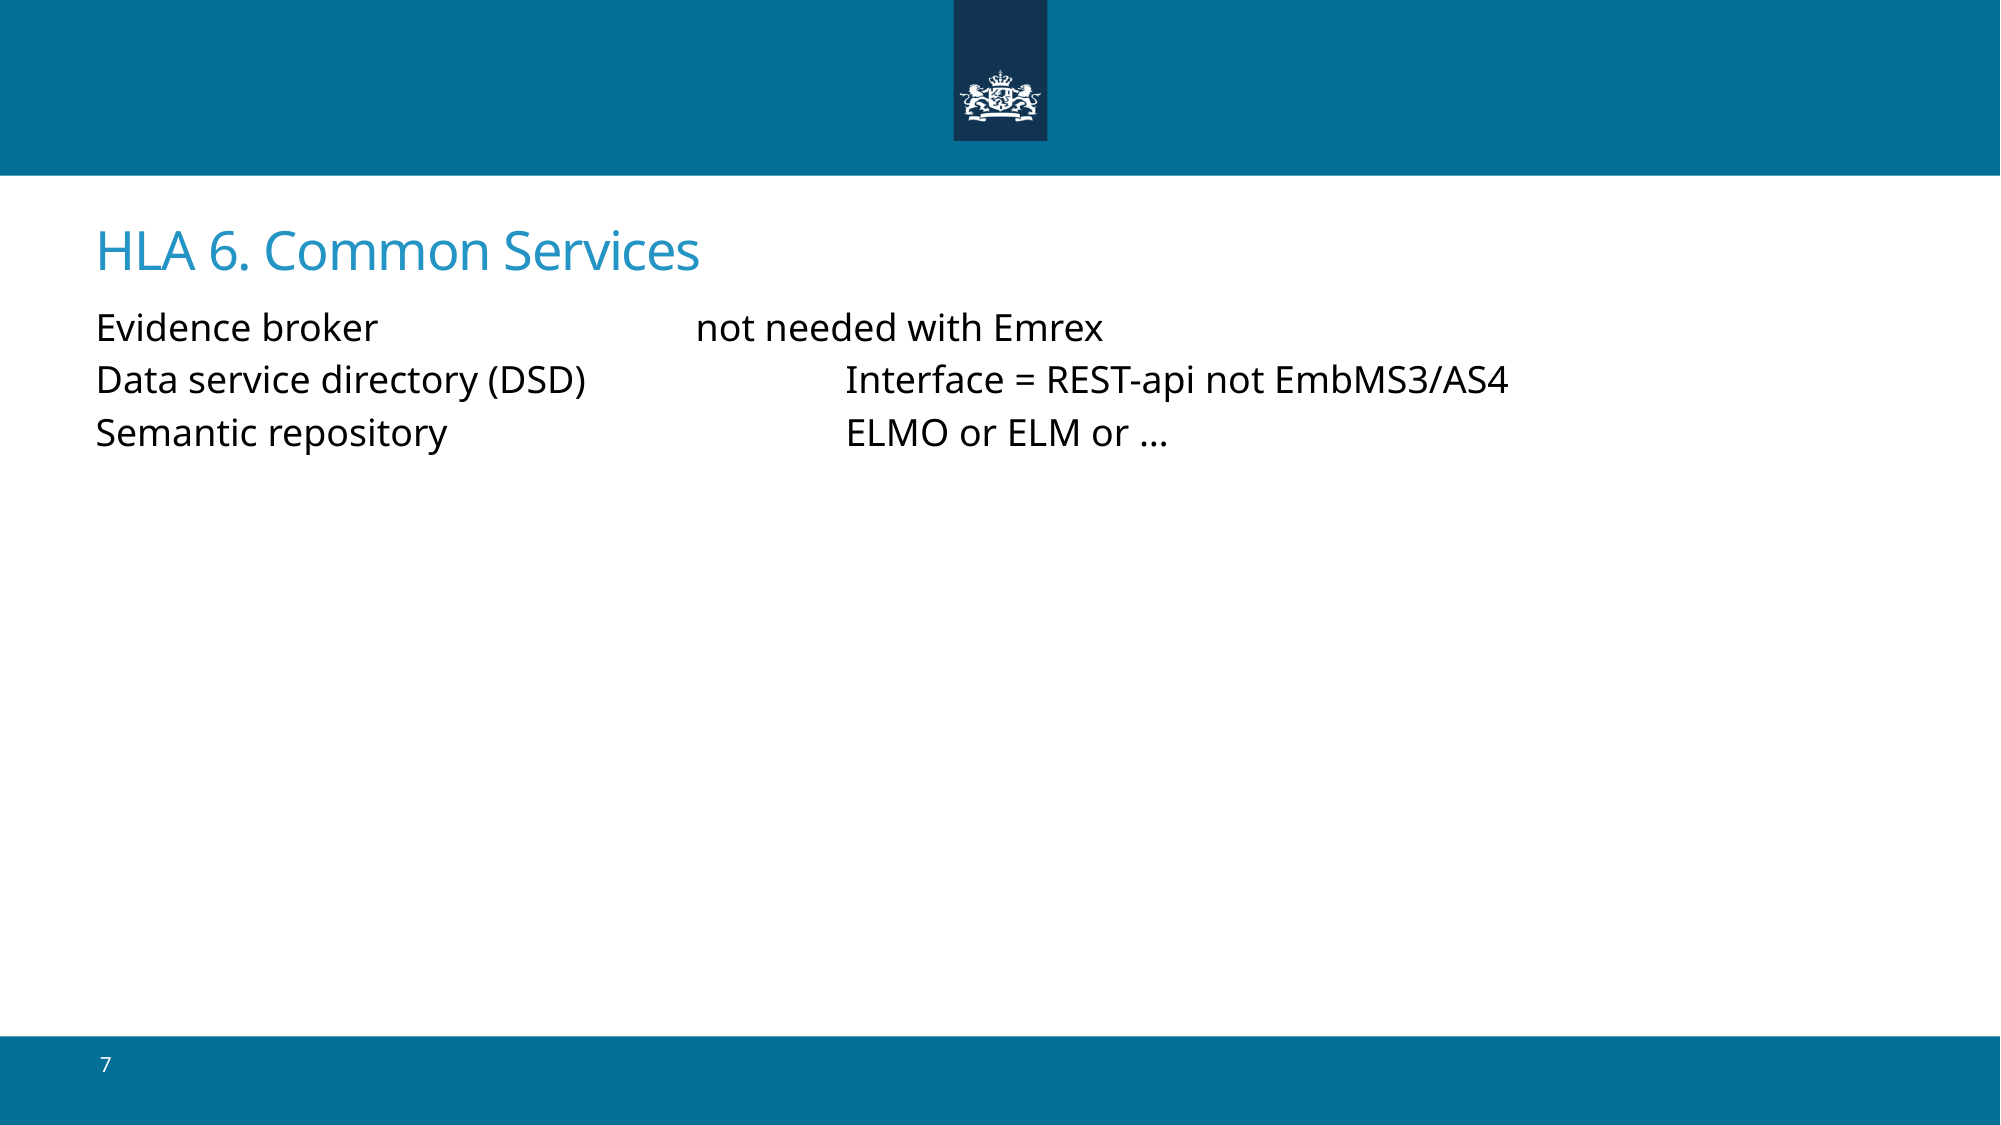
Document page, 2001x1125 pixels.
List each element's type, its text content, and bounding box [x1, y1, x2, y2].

slide_number 7 [84, 1043, 241, 1104]
list Evidence broker not needed with Emrex Data service directory (DSD) Interface = REST-api not EmbMS3/AS4 Semantic repository ELMO or ELM or … [80, 296, 1972, 998]
picture [955, 0, 1046, 140]
title HLA 6. Common Services [80, 202, 1797, 296]
